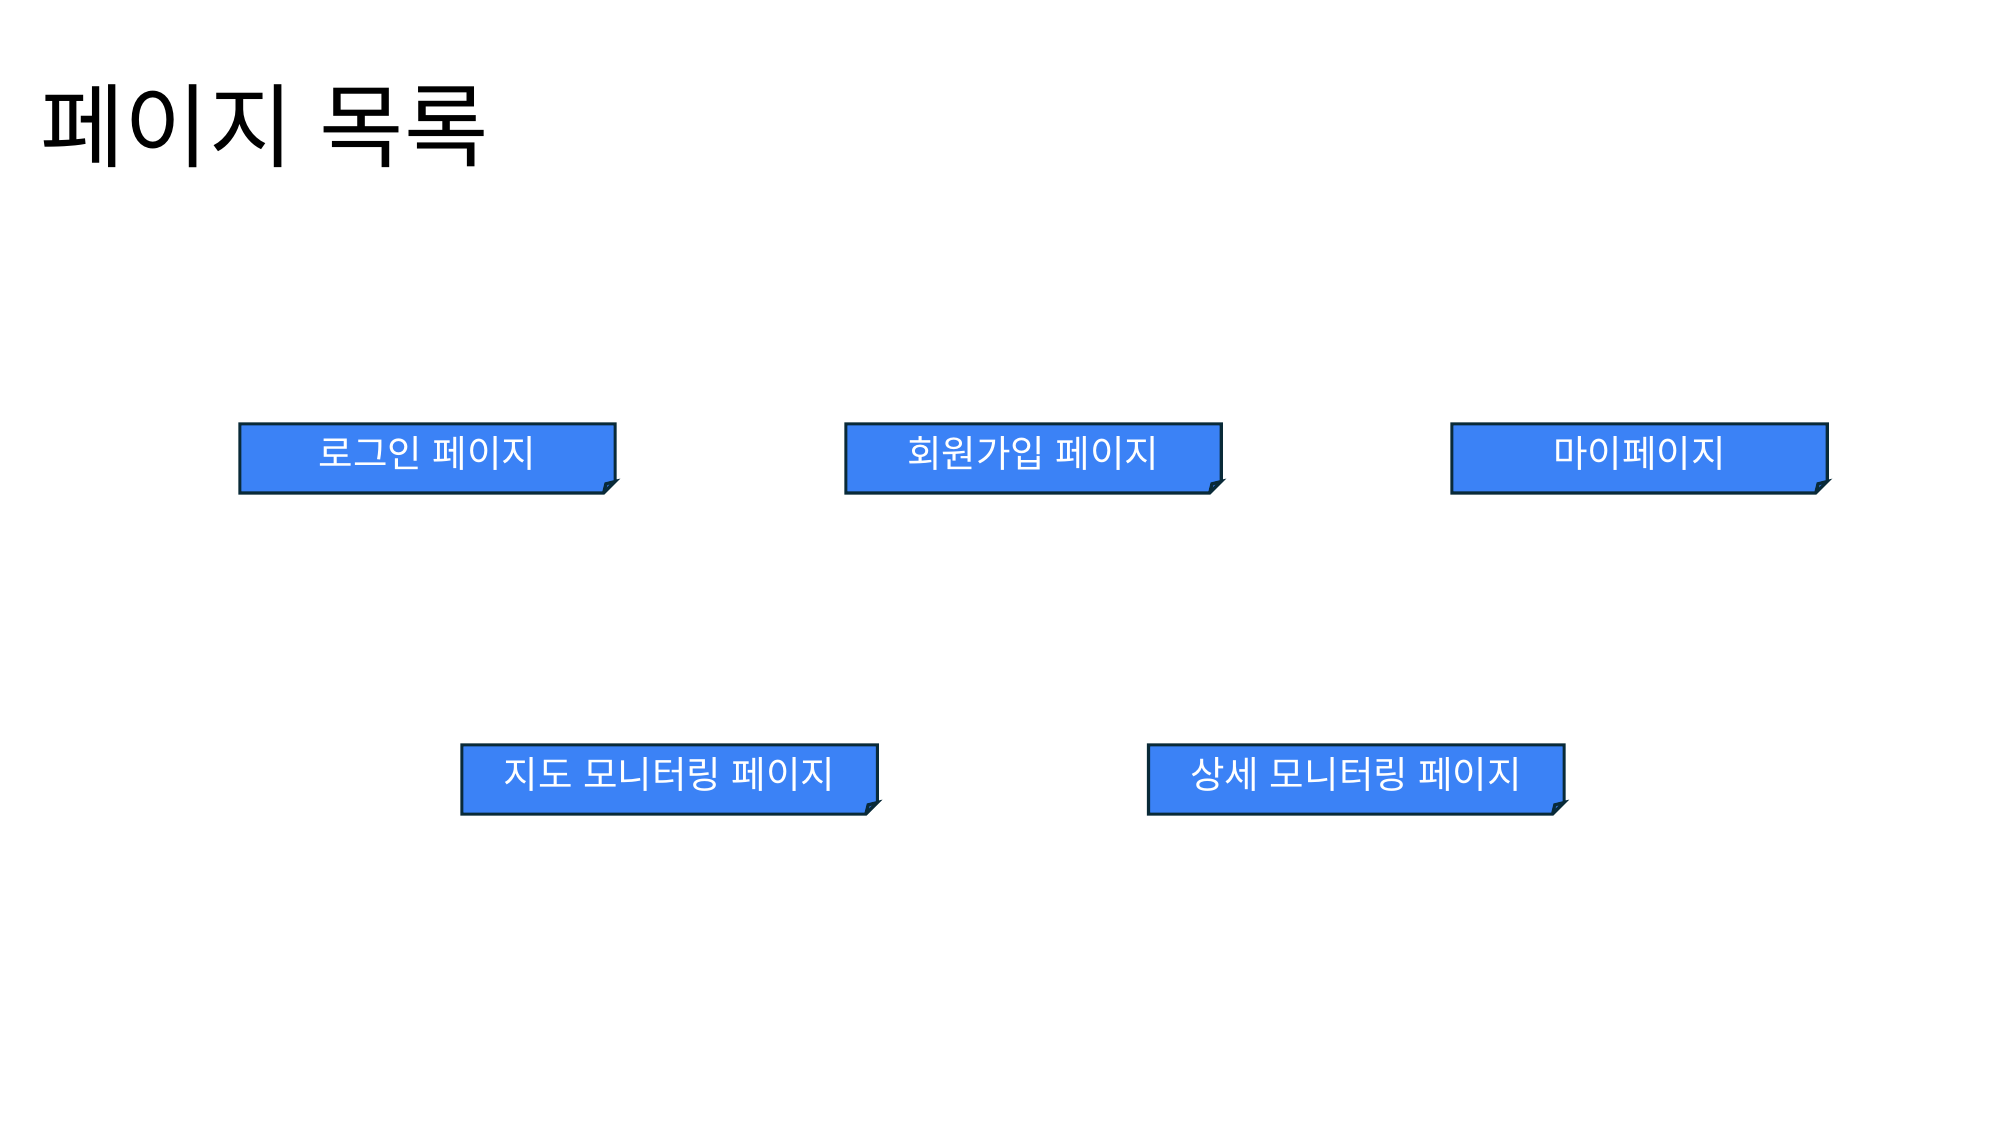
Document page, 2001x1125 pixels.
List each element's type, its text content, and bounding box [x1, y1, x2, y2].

text_box 마이페이지 [1450, 422, 1833, 495]
text_box 상세 모니터링 페이지 [1146, 743, 1570, 816]
title 페이지 목록 [25, 22, 1975, 240]
text_box 로그인 페이지 [238, 422, 621, 495]
text_box 회원가입 페이지 [844, 422, 1227, 495]
text_box 지도 모니터링 페이지 [460, 743, 883, 816]
